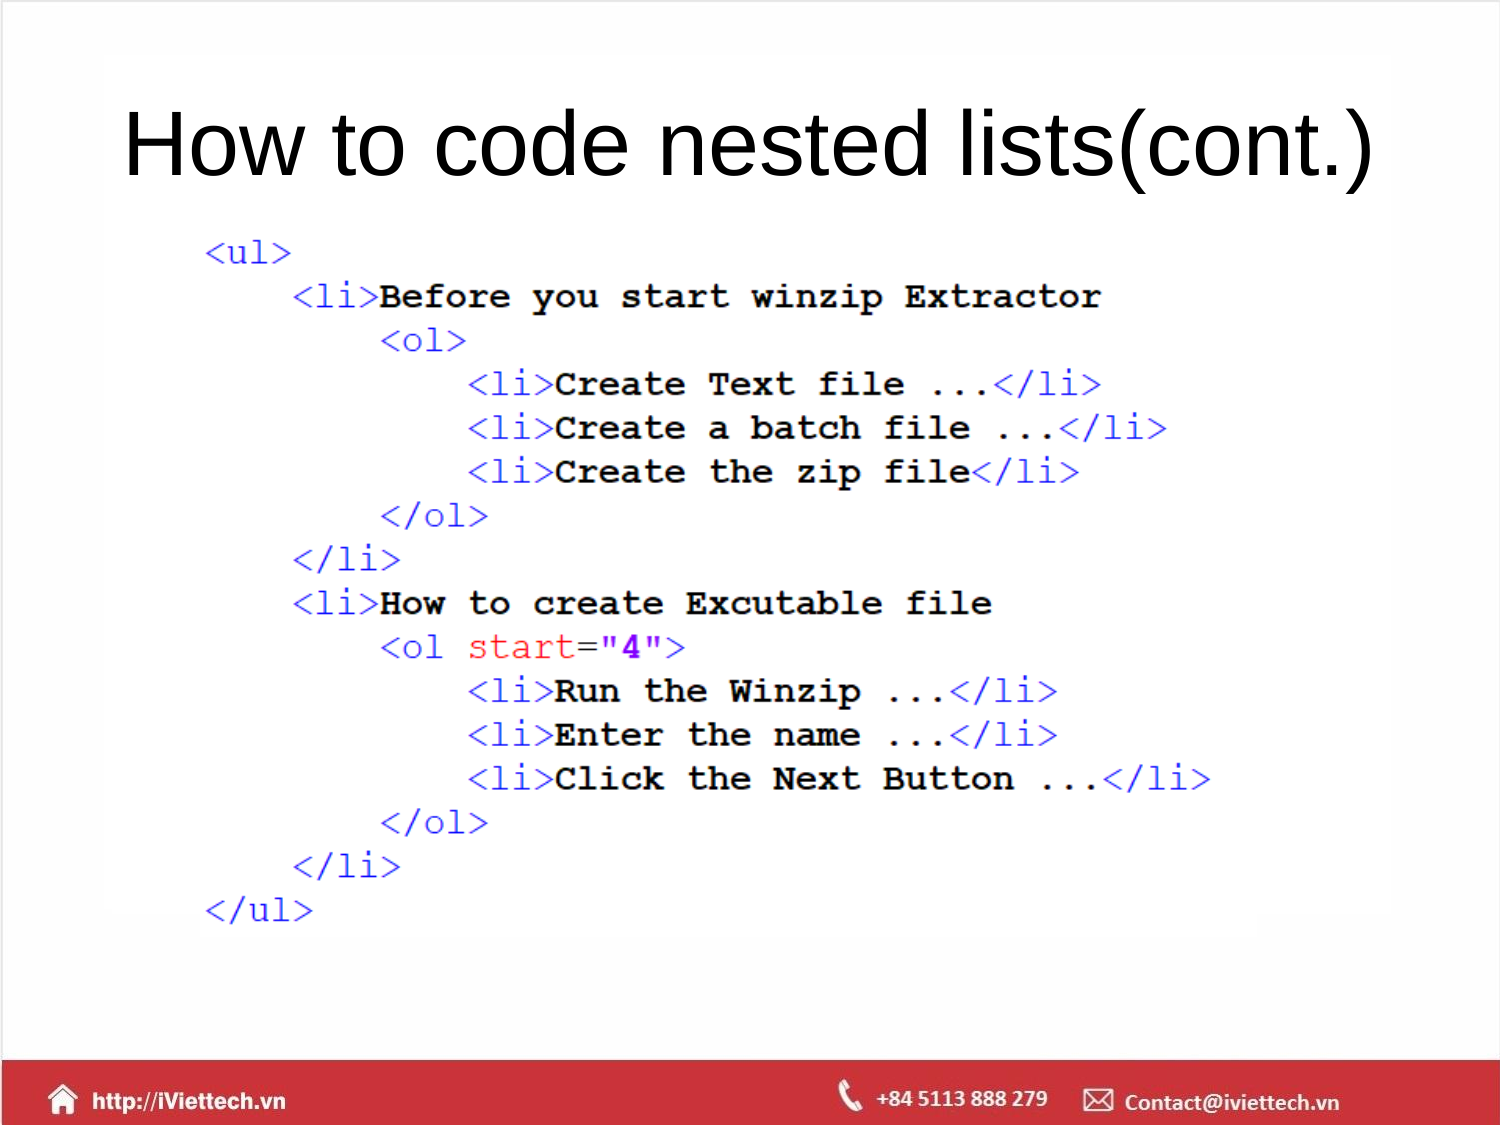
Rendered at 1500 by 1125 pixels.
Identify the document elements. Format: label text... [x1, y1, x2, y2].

picture [0, 0, 1500, 1125]
title How to code nested lists(cont.) [75, 45, 1425, 233]
